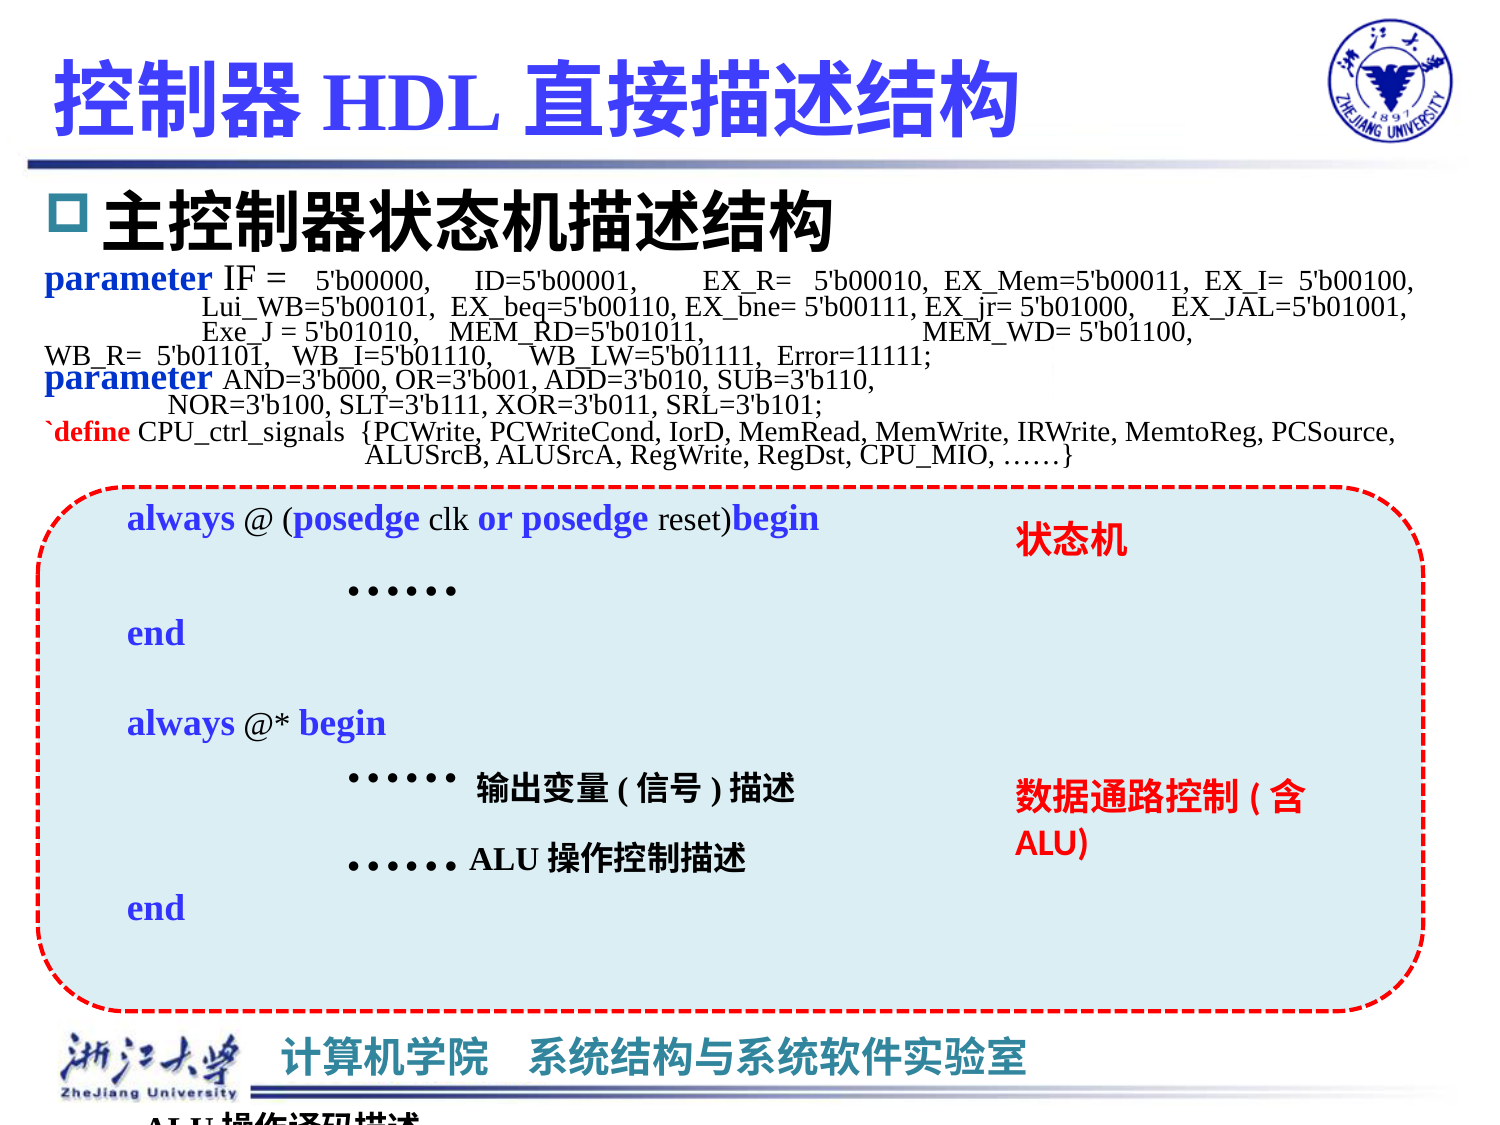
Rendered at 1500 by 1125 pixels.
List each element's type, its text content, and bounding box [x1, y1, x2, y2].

list 主控制器状态机描述结构 parameter IF = 5'b00000, ID=5'b00001, EX_R= 5'b00010, EX_Mem=5'b00011, EX_I= 5'b00100, Lui_WB=5'b00101, EX_beq=5'b00110, EX_bne= 5'b00111, EX_jr= 5'b01000, EX_JAL=5'b01001, Exe_J = 5'b01010, MEM_RD=5'b01011, MEM_WD= 5'b01100, WB_R= 5'b01101, WB_I=5'b01110, WB_LW=5'b01111, Error=11111; parameter AND=3'b000, OR=3'b001, ADD=3'b010, SUB=3'b110, NOR=3'b100, SLT=3'b111, XOR=3'b011, SRL=3'b101; `define CPU_ctrl_signals {PCWrite, PCWriteCond, IorD, MemRead, MemWrite, IRWrite, MemtoReg, PCSource, ALUSrcB, ALUSrcA, RegWrite, RegDst, CPU_MIO, ……} always @ (posedge clk or posedge reset)begin …… end always @* begin …… 输出变量(信号)描述 …… ALU操作控制描述 end ALU操作译码描述 [29, 172, 1465, 1047]
title 控制器HDL直接描述结构 [37, 19, 1329, 172]
text_box 状态机 [1000, 508, 1237, 569]
picture [7, 0, 1493, 1125]
text_box 数据通路控制(含ALU) [1000, 765, 1400, 871]
